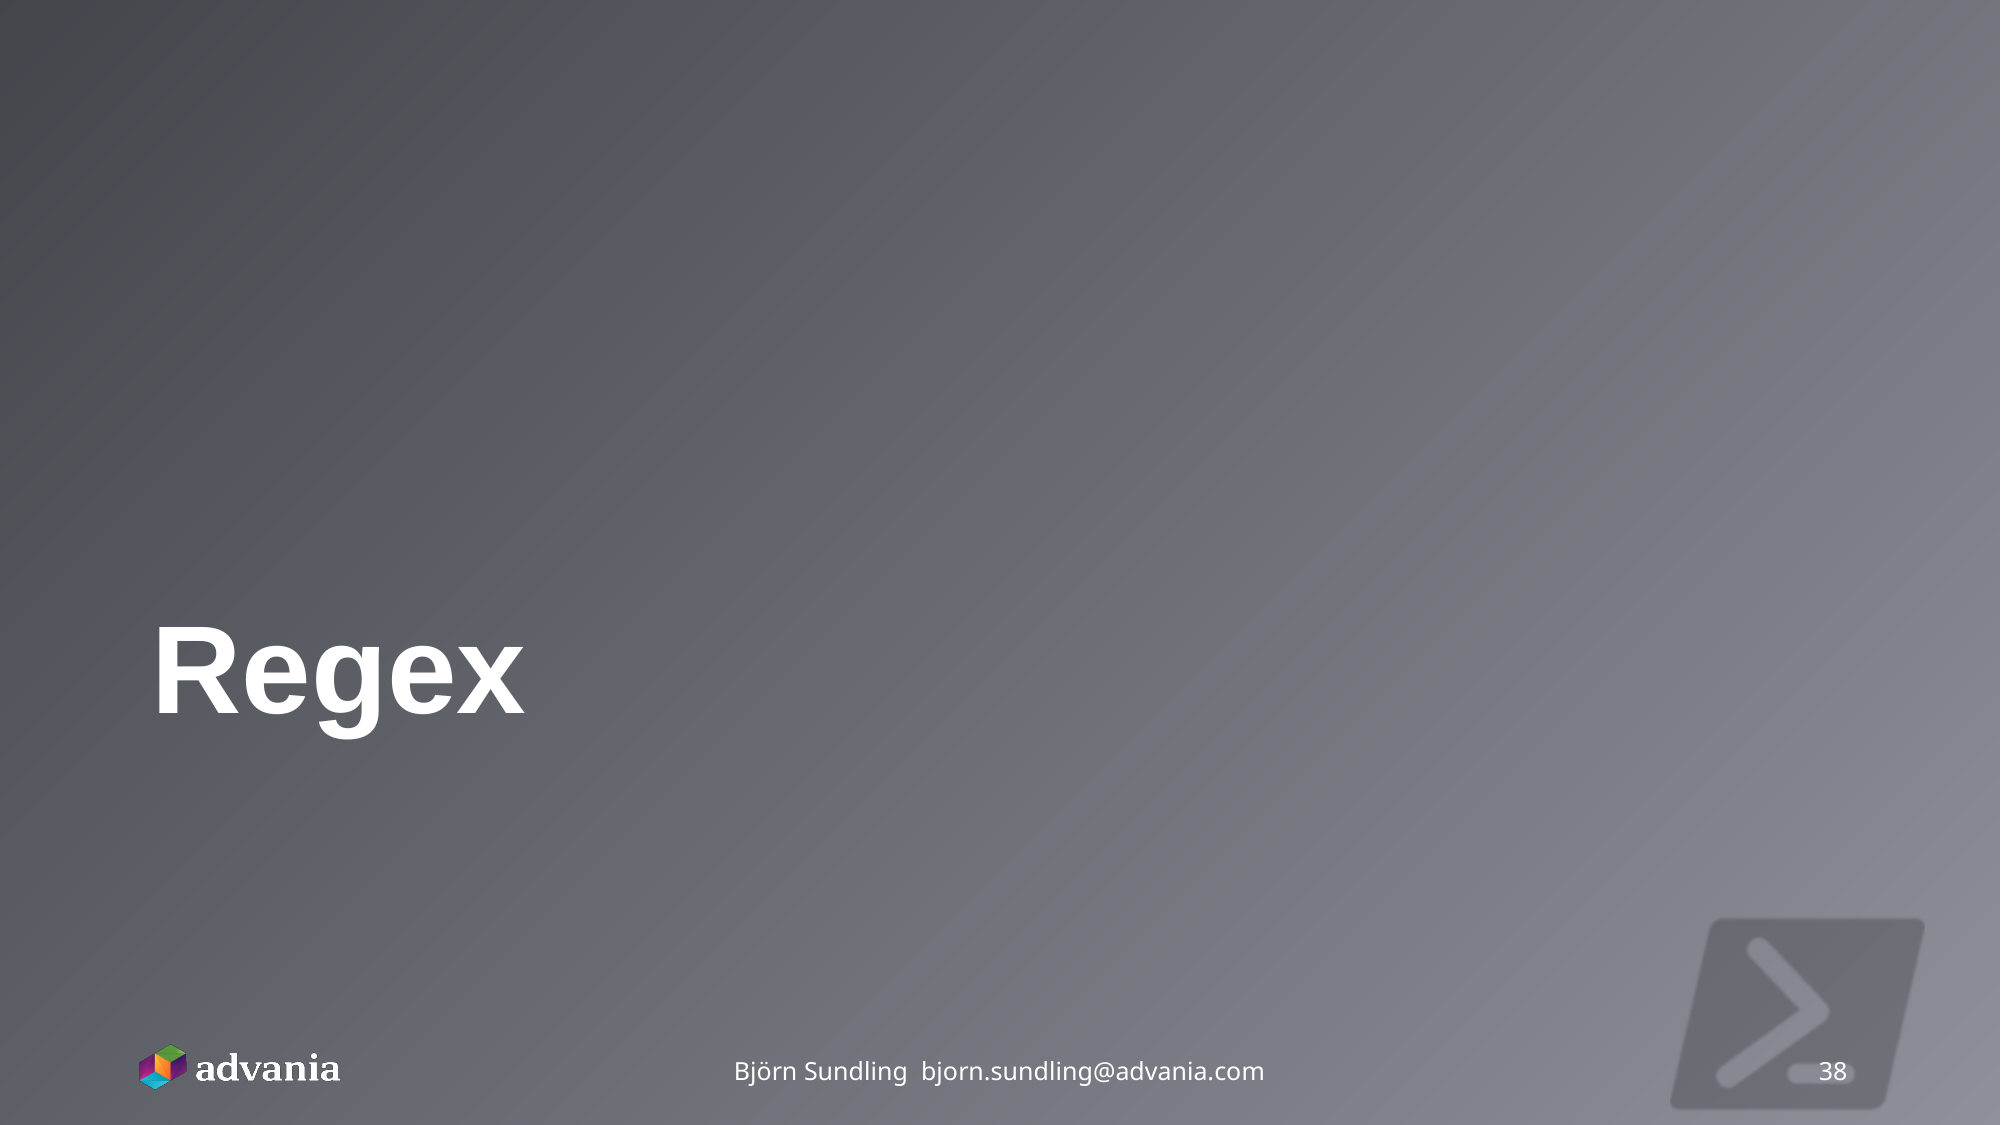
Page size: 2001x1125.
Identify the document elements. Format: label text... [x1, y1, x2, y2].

title Regex [136, 280, 1862, 749]
slide_number 38 [1412, 1042, 1863, 1103]
picture [127, 1031, 363, 1103]
footer Björn Sundling bjorn.sundling@advania.com [662, 1042, 1338, 1103]
